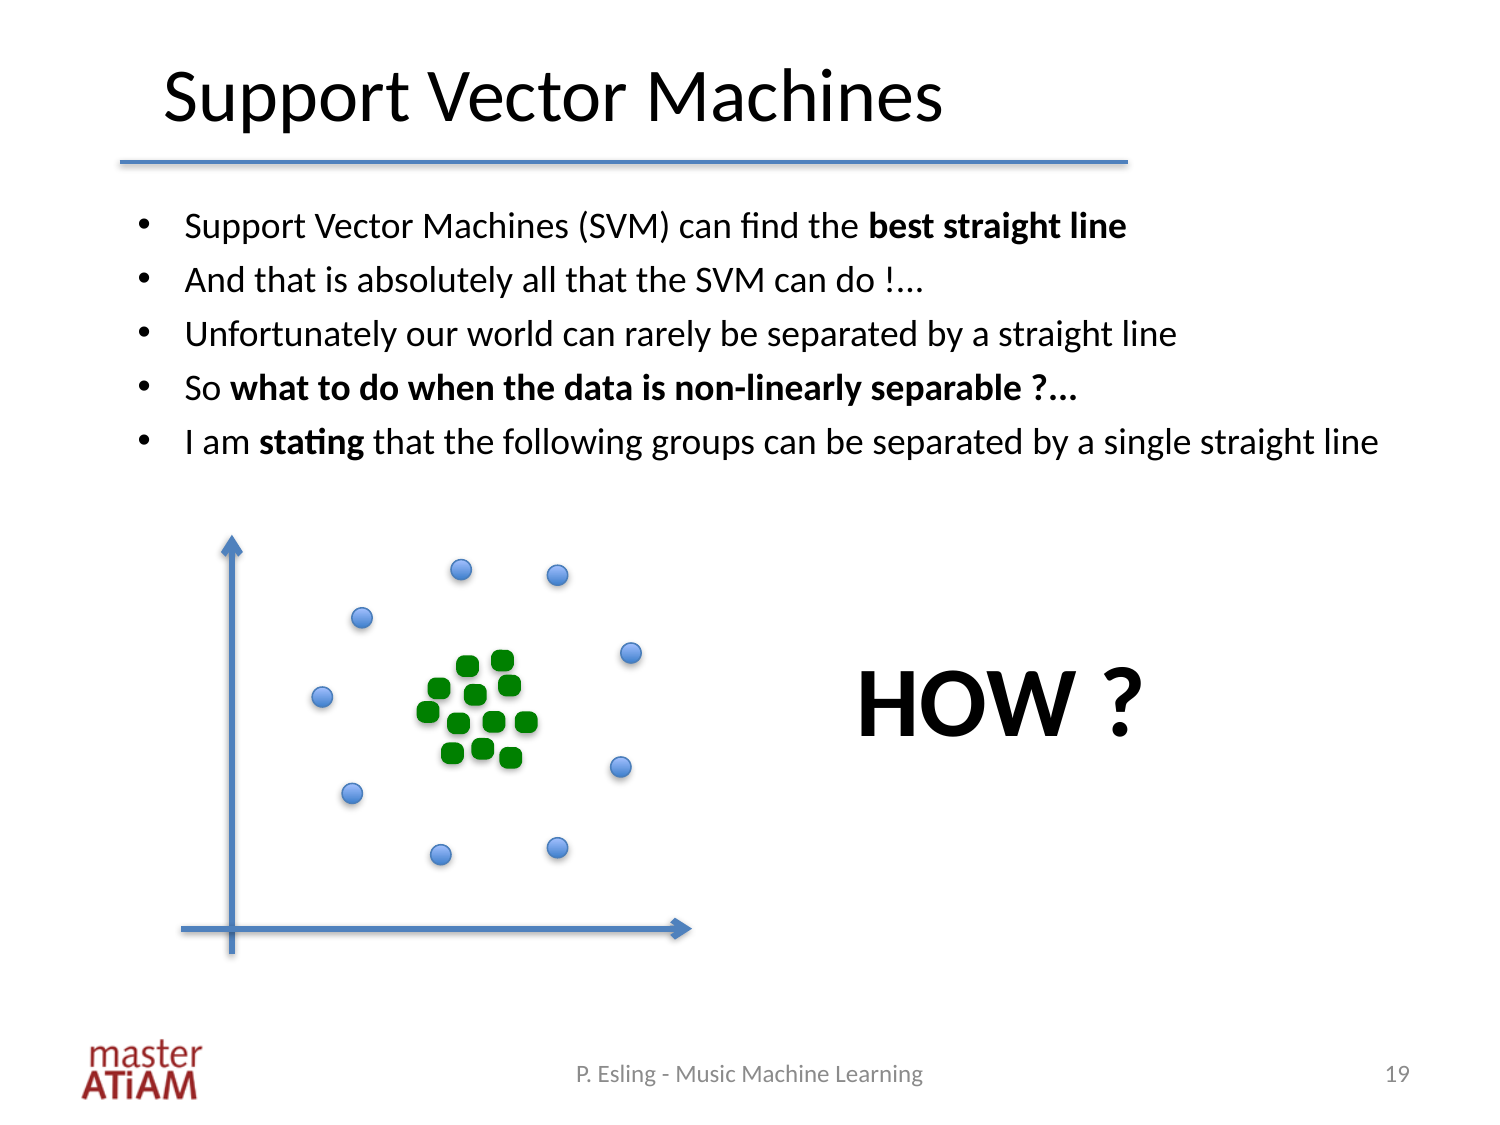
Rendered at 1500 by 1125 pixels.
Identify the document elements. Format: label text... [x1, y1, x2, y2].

title Support Vector Machines [0, 37, 1193, 145]
text_box Support Vector Machines (SVM) can find the best straight line And that is absolutely all that the SVM can do !... Unfortunately our world can rarely be separated by a straight line So what to do when the data is non-linearly separable ?... I am stating that the following groups can be separated by a single straight line [123, 184, 1396, 469]
text_box HOW ? [842, 628, 1161, 764]
picture [80, 1038, 205, 1101]
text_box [180, 534, 693, 955]
footer P. Esling - Music Machine Learning [512, 1042, 988, 1103]
slide_number 19 [1074, 1042, 1425, 1103]
